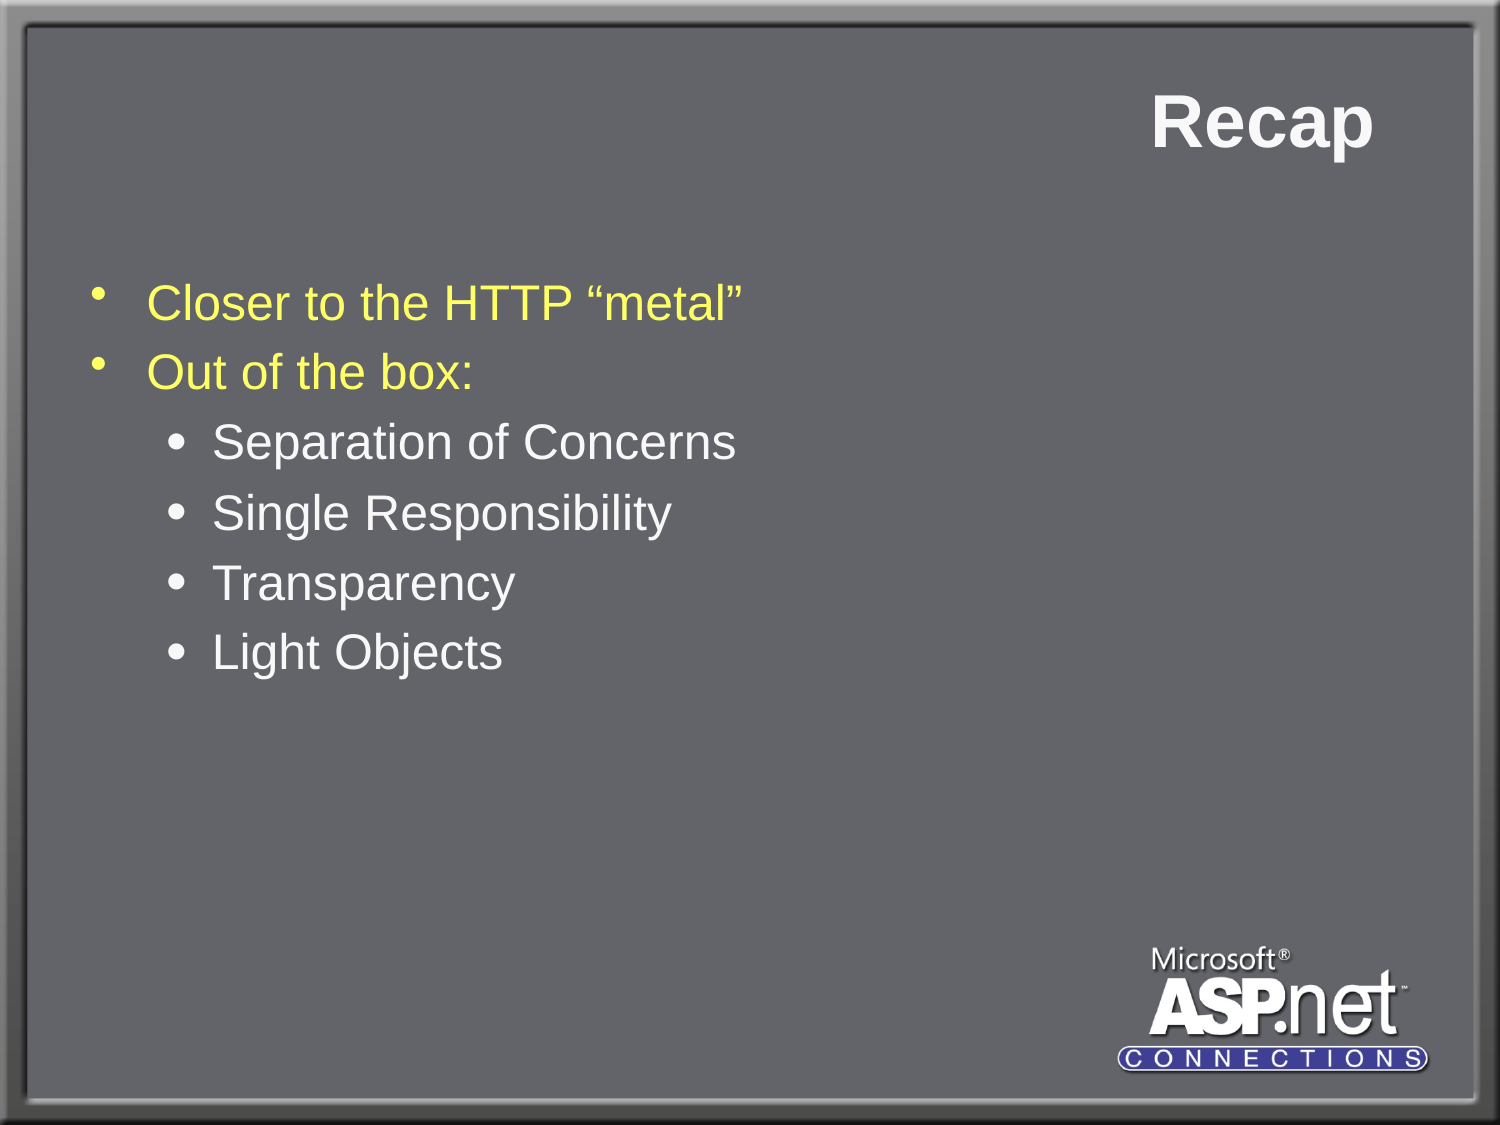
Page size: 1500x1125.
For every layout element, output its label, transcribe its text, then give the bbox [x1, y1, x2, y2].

title Recap [108, 64, 1392, 166]
picture [0, 0, 1500, 1125]
list Closer to the HTTP “metal” Out of the box: Separation of Concerns Single Responsibility Transparency Light Objects [74, 262, 1394, 1006]
